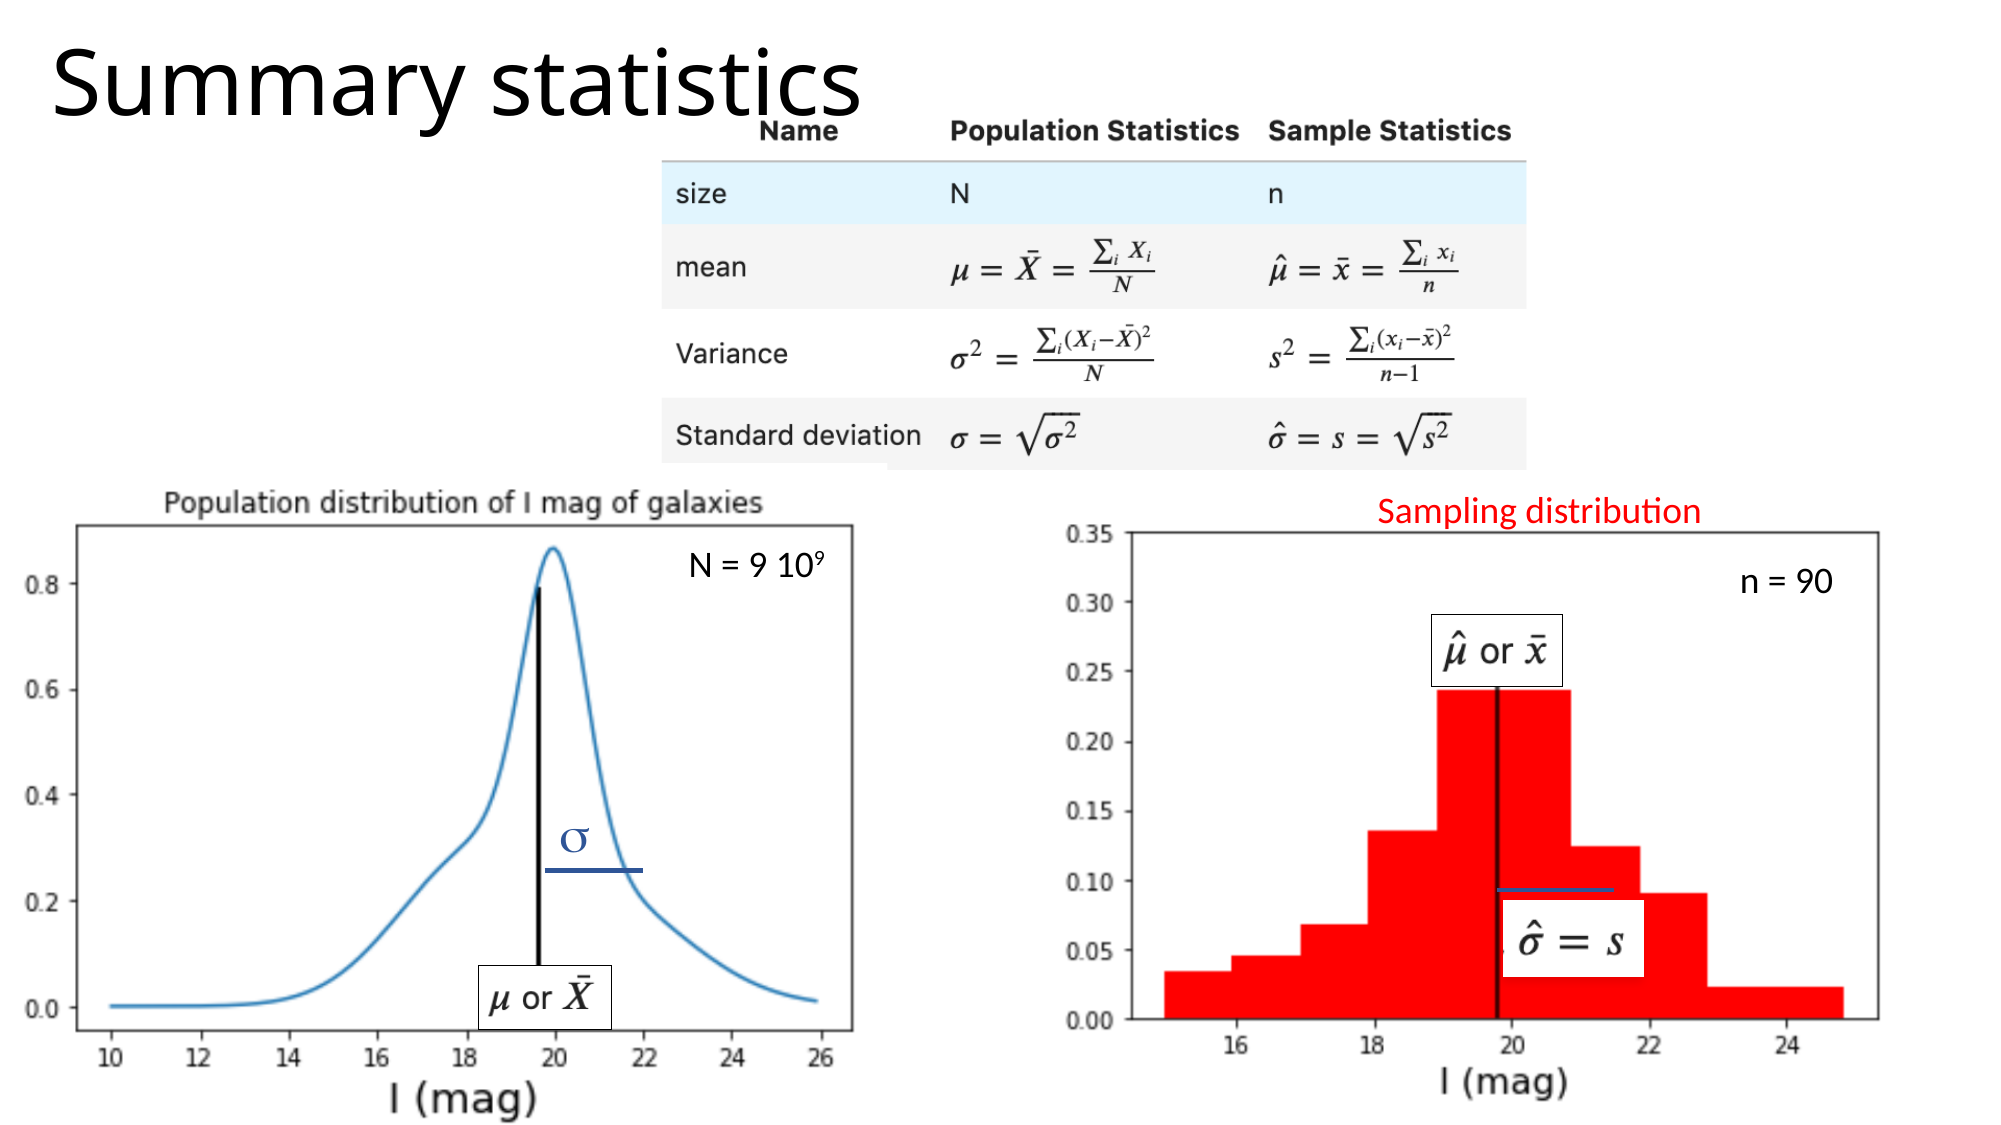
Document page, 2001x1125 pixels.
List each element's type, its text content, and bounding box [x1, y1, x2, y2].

text_box Sampling distribution [1362, 478, 1718, 508]
title Summary statistics [36, 0, 1691, 173]
picture [0, 86, 1539, 1125]
picture [1040, 508, 1929, 1125]
